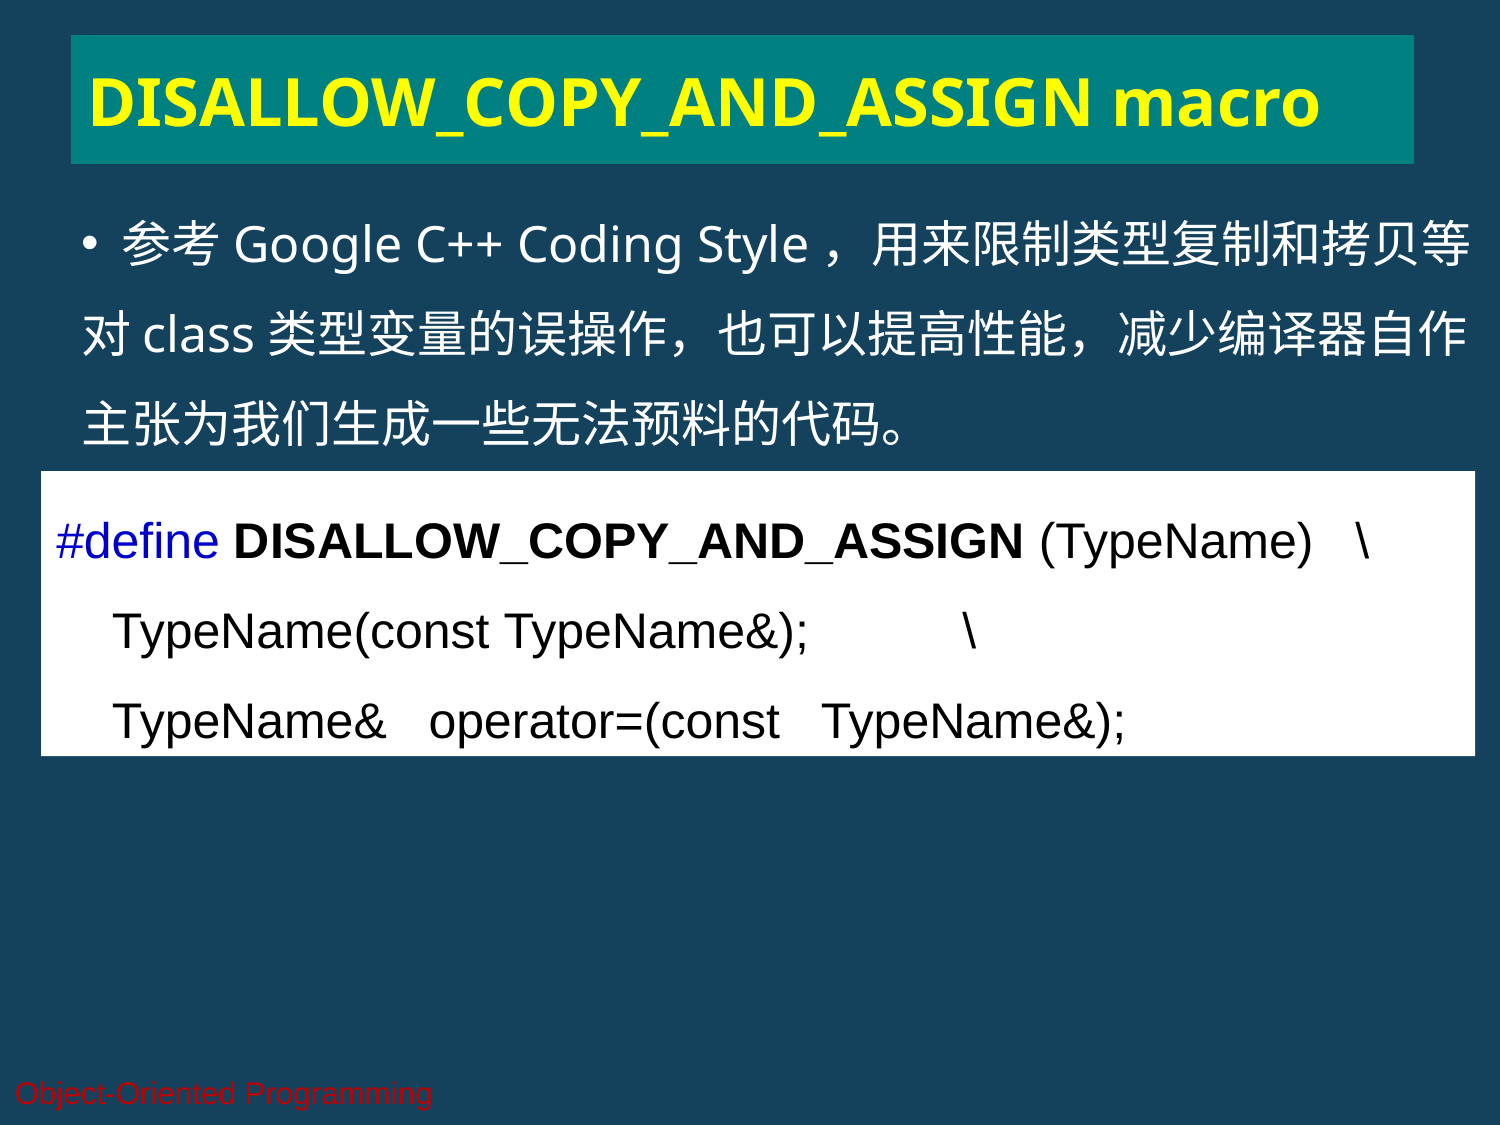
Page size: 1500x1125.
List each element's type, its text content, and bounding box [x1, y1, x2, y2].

text_box #define DISALLOW_COPY_AND_ASSIGN (TypeName) \ TypeName(const TypeName&); \ TypeName& operator=(const TypeName&); [41, 471, 1476, 757]
text_box 参考Google C++ Coding Style，用来限制类型复制和拷贝等对class类型变量的误操作，也可以提高性能，减少编译器自作主张为我们生成一些无法预料的代码。 [65, 175, 1500, 460]
footer Object-Oriented Programming [0, 1062, 601, 1122]
title DISALLOW_COPY_AND_ASSIGN macro [70, 35, 1415, 164]
